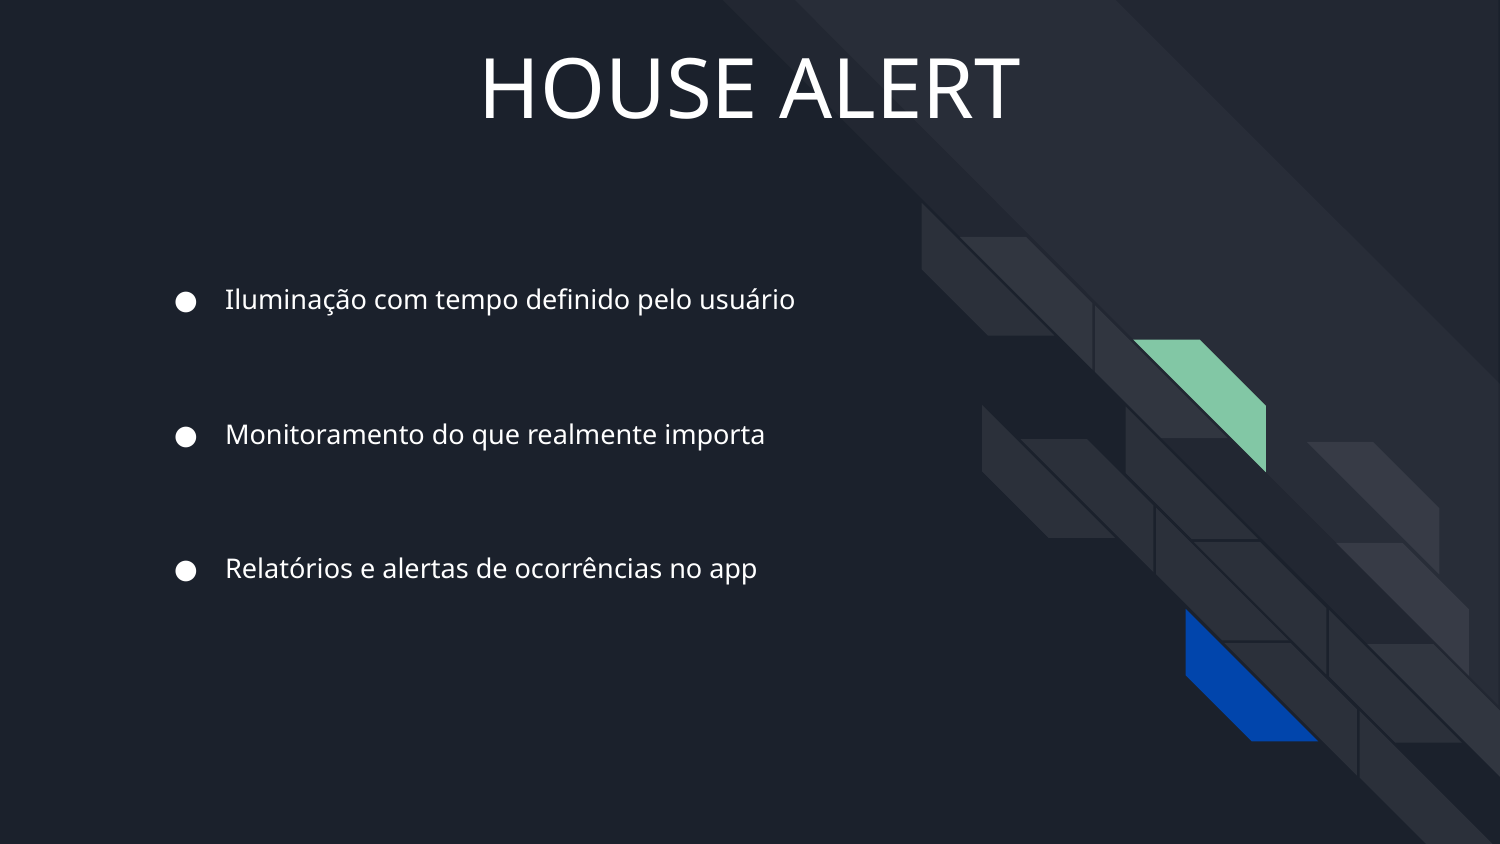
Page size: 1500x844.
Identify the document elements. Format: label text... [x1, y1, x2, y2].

title Iluminação com tempo definido pelo usuário Monitoramento do que realmente importa Relatórios e alertas de ocorrências no app [135, 151, 888, 720]
text_box HOUSE ALERT [0, 20, 1500, 151]
